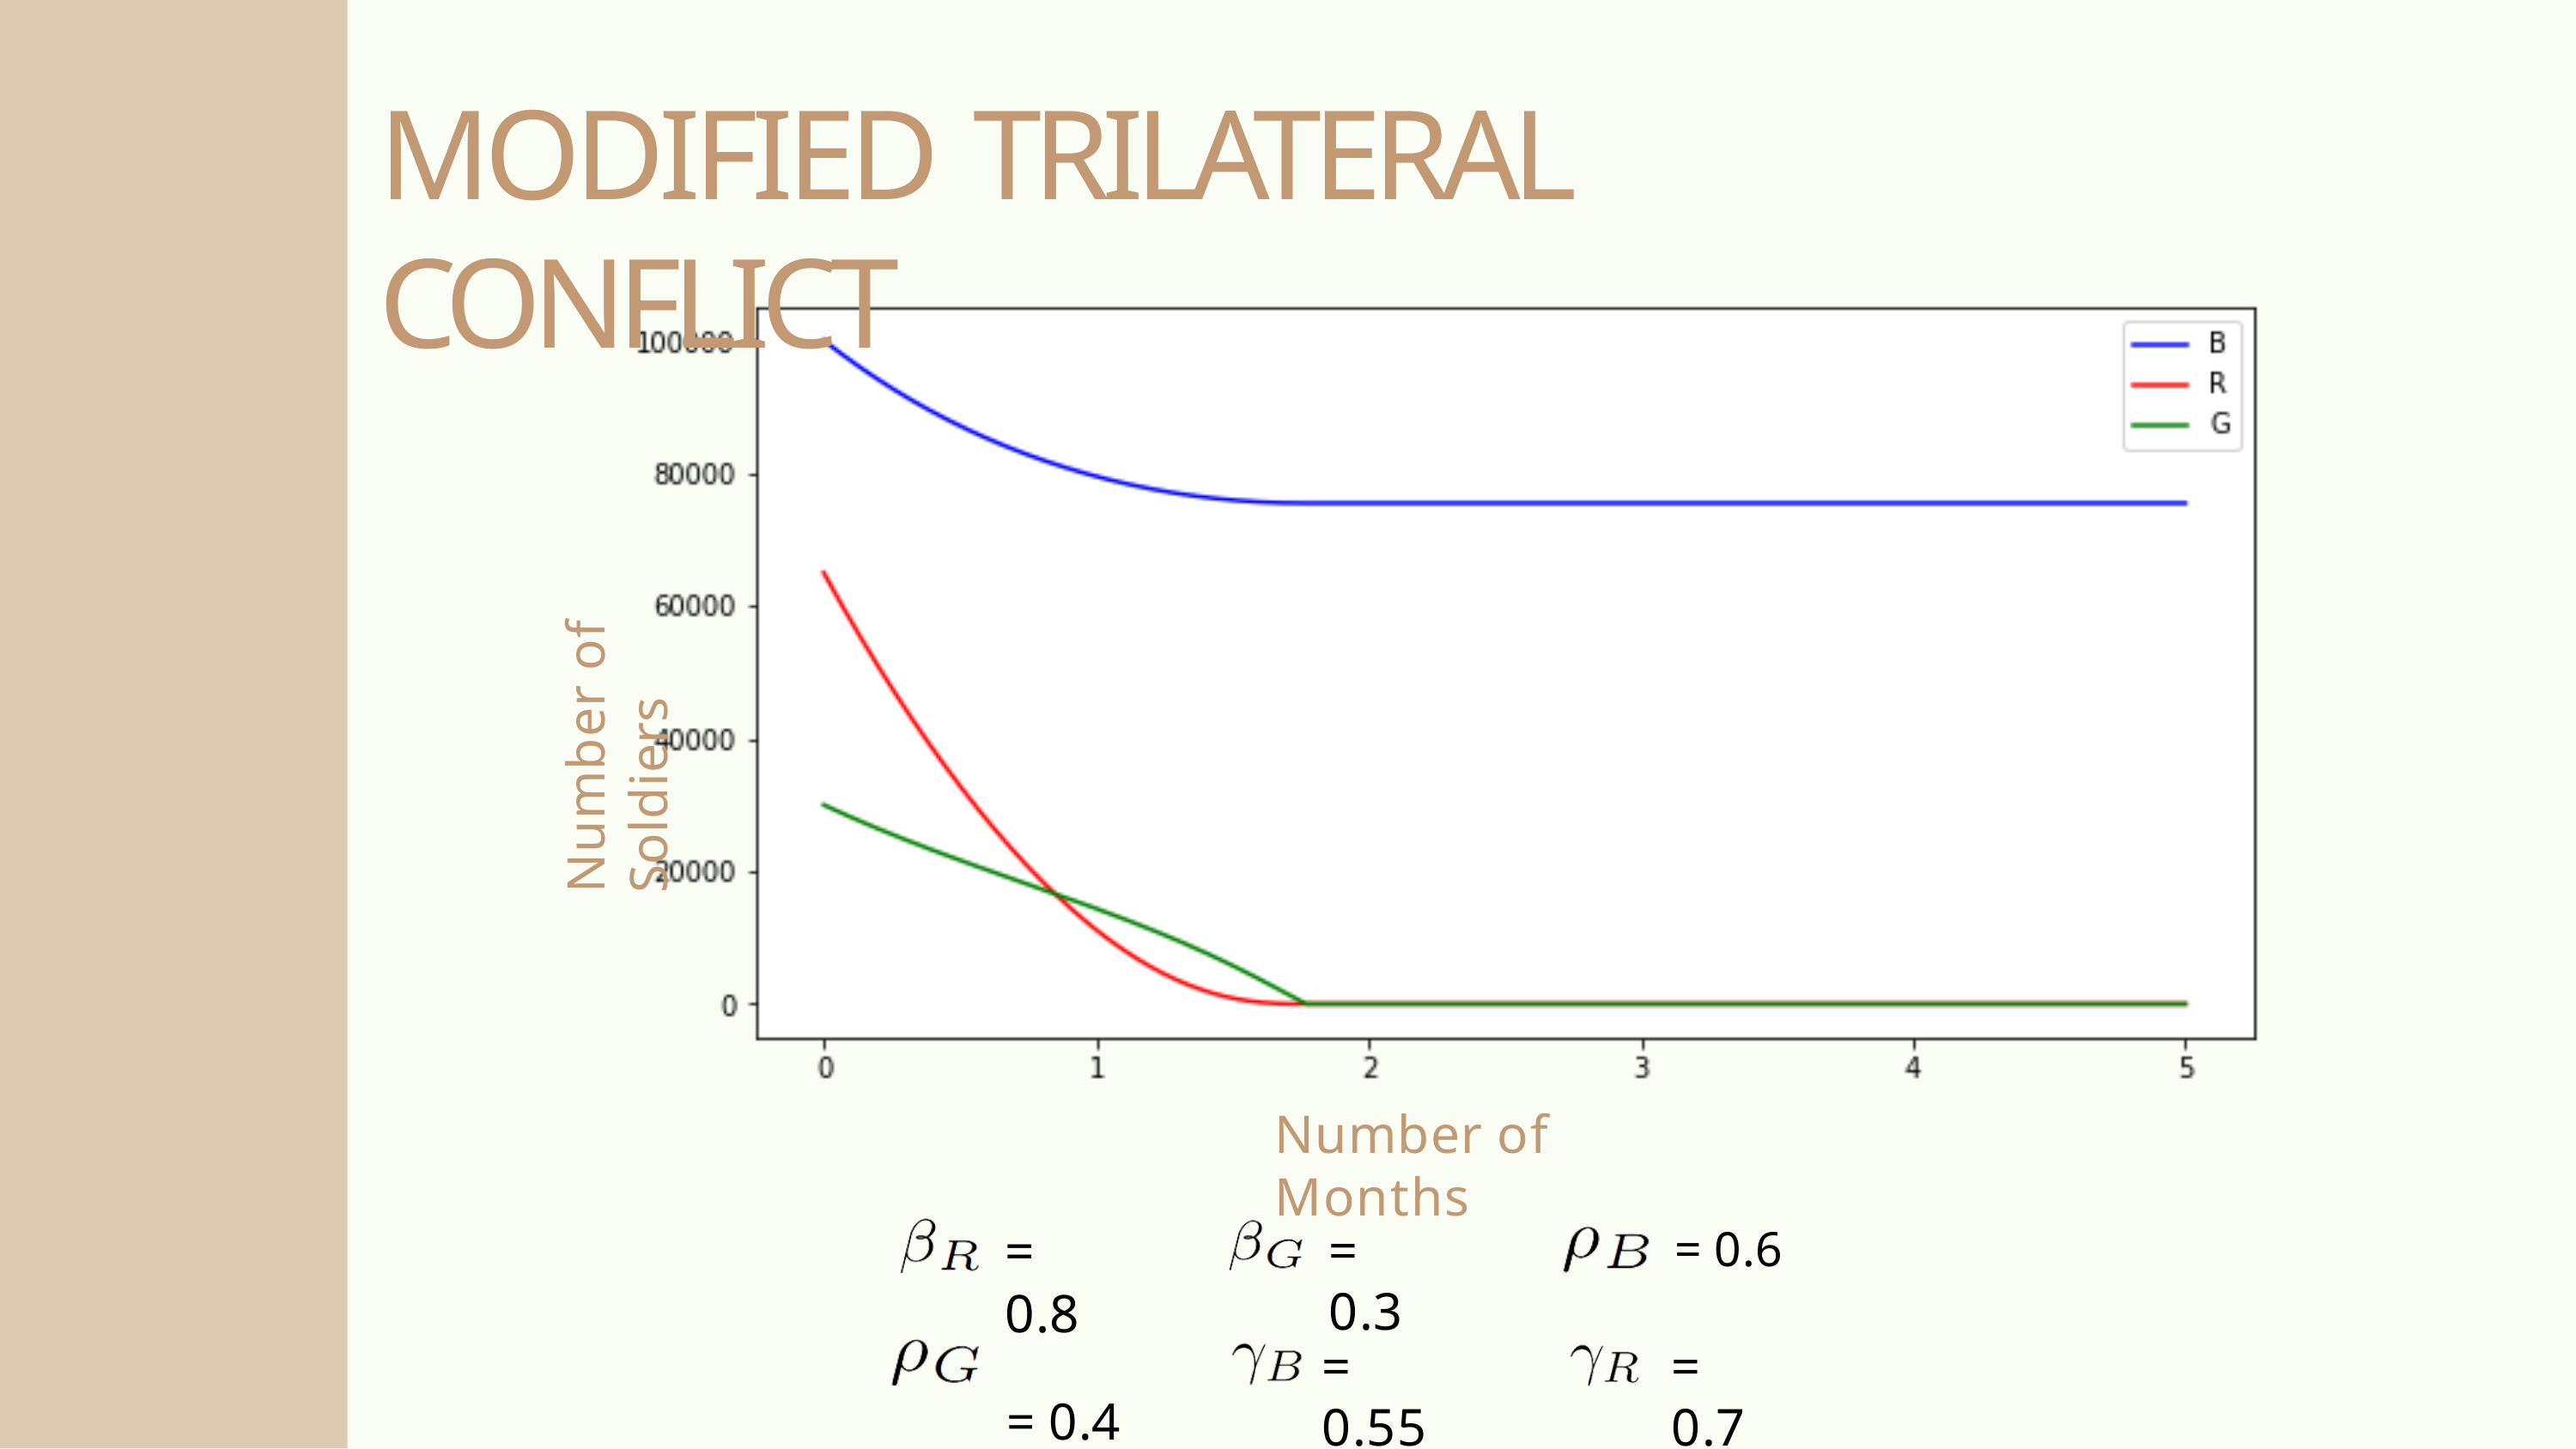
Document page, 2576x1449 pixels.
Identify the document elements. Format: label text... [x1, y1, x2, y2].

text_box = 0.7 [1669, 1332, 1788, 1449]
text_box Number of Soldiers [553, 446, 611, 895]
picture [1564, 1328, 1644, 1402]
picture [884, 1328, 985, 1385]
picture [1230, 1328, 1304, 1397]
picture [617, 288, 2274, 1103]
picture [1216, 1209, 1311, 1273]
text_box = 0.3 [1327, 1227, 1445, 1331]
text_box = 0.55 [1320, 1331, 1468, 1449]
title MODIFIED TRILATERAL CONFLICT [377, 74, 1977, 373]
text_box [0, 0, 348, 1449]
picture [884, 1205, 985, 1274]
text_box Number of Months [1273, 1113, 1719, 1227]
picture [1552, 1218, 1657, 1273]
text_box = 0.6 [1673, 1216, 1784, 1276]
text_box = 0.8 = 0.4 [1002, 1216, 1123, 1449]
